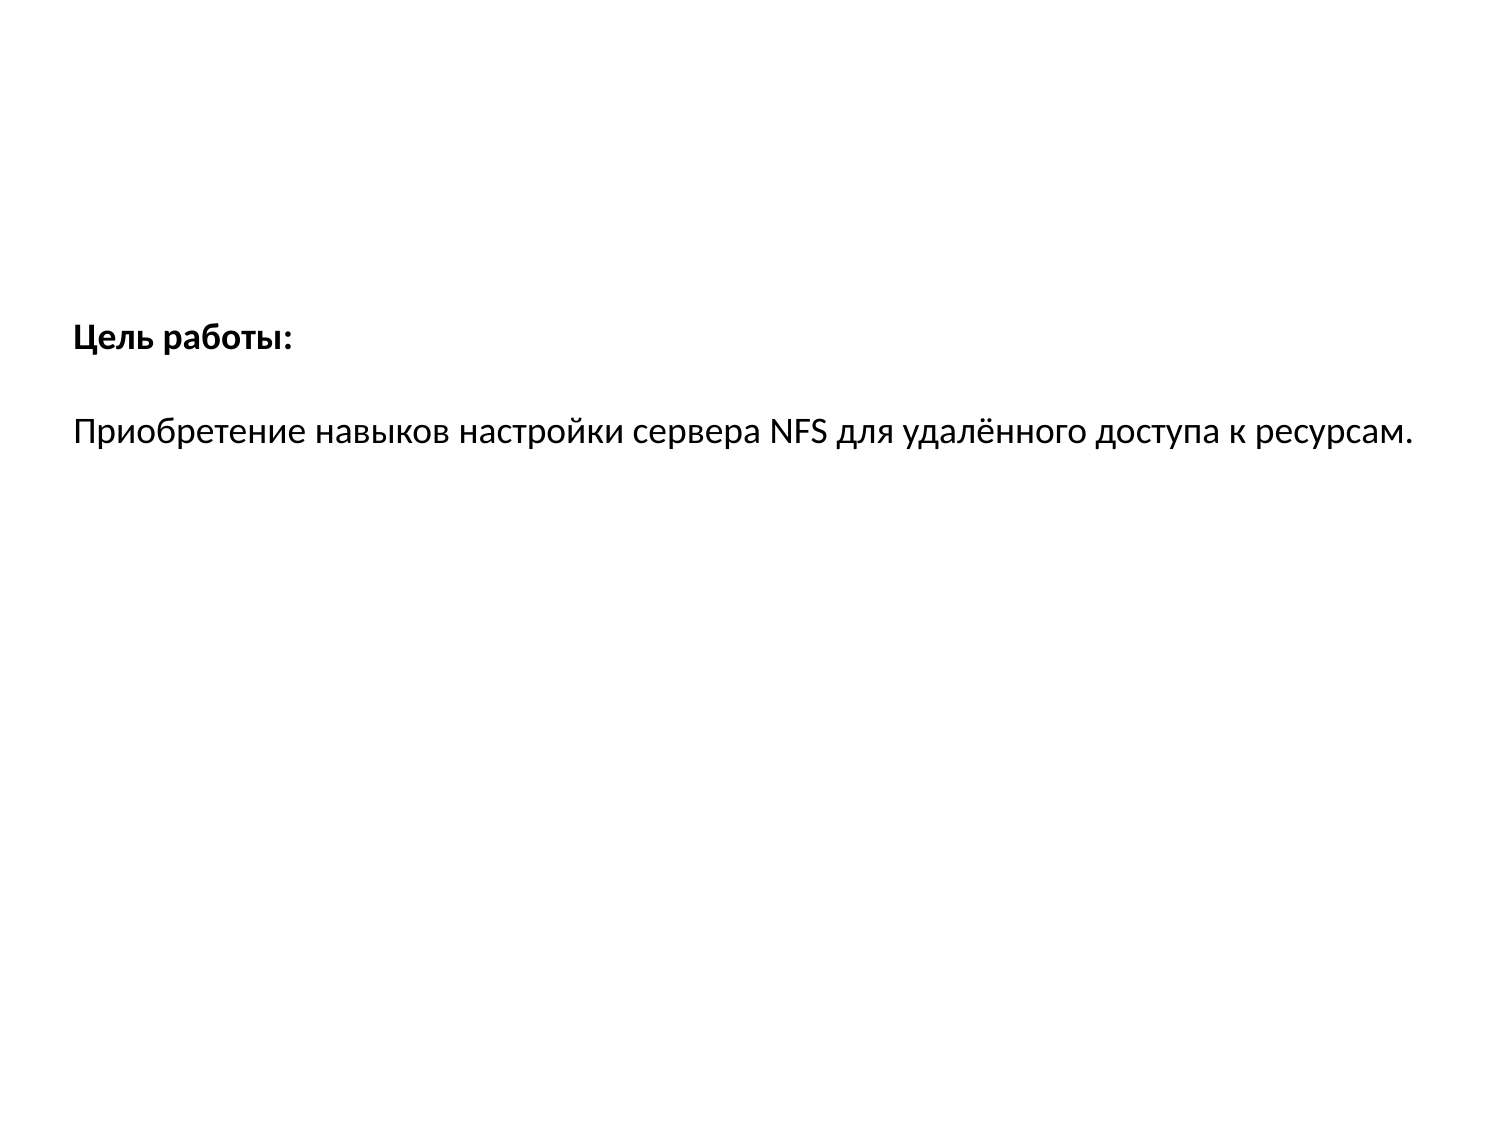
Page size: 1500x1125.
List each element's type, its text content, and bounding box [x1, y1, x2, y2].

text_box Цель работы: [58, 304, 375, 365]
text_box Приобретение навыков настройки сервера NFS для удалённого доступа к ресурсам. [58, 398, 1453, 459]
